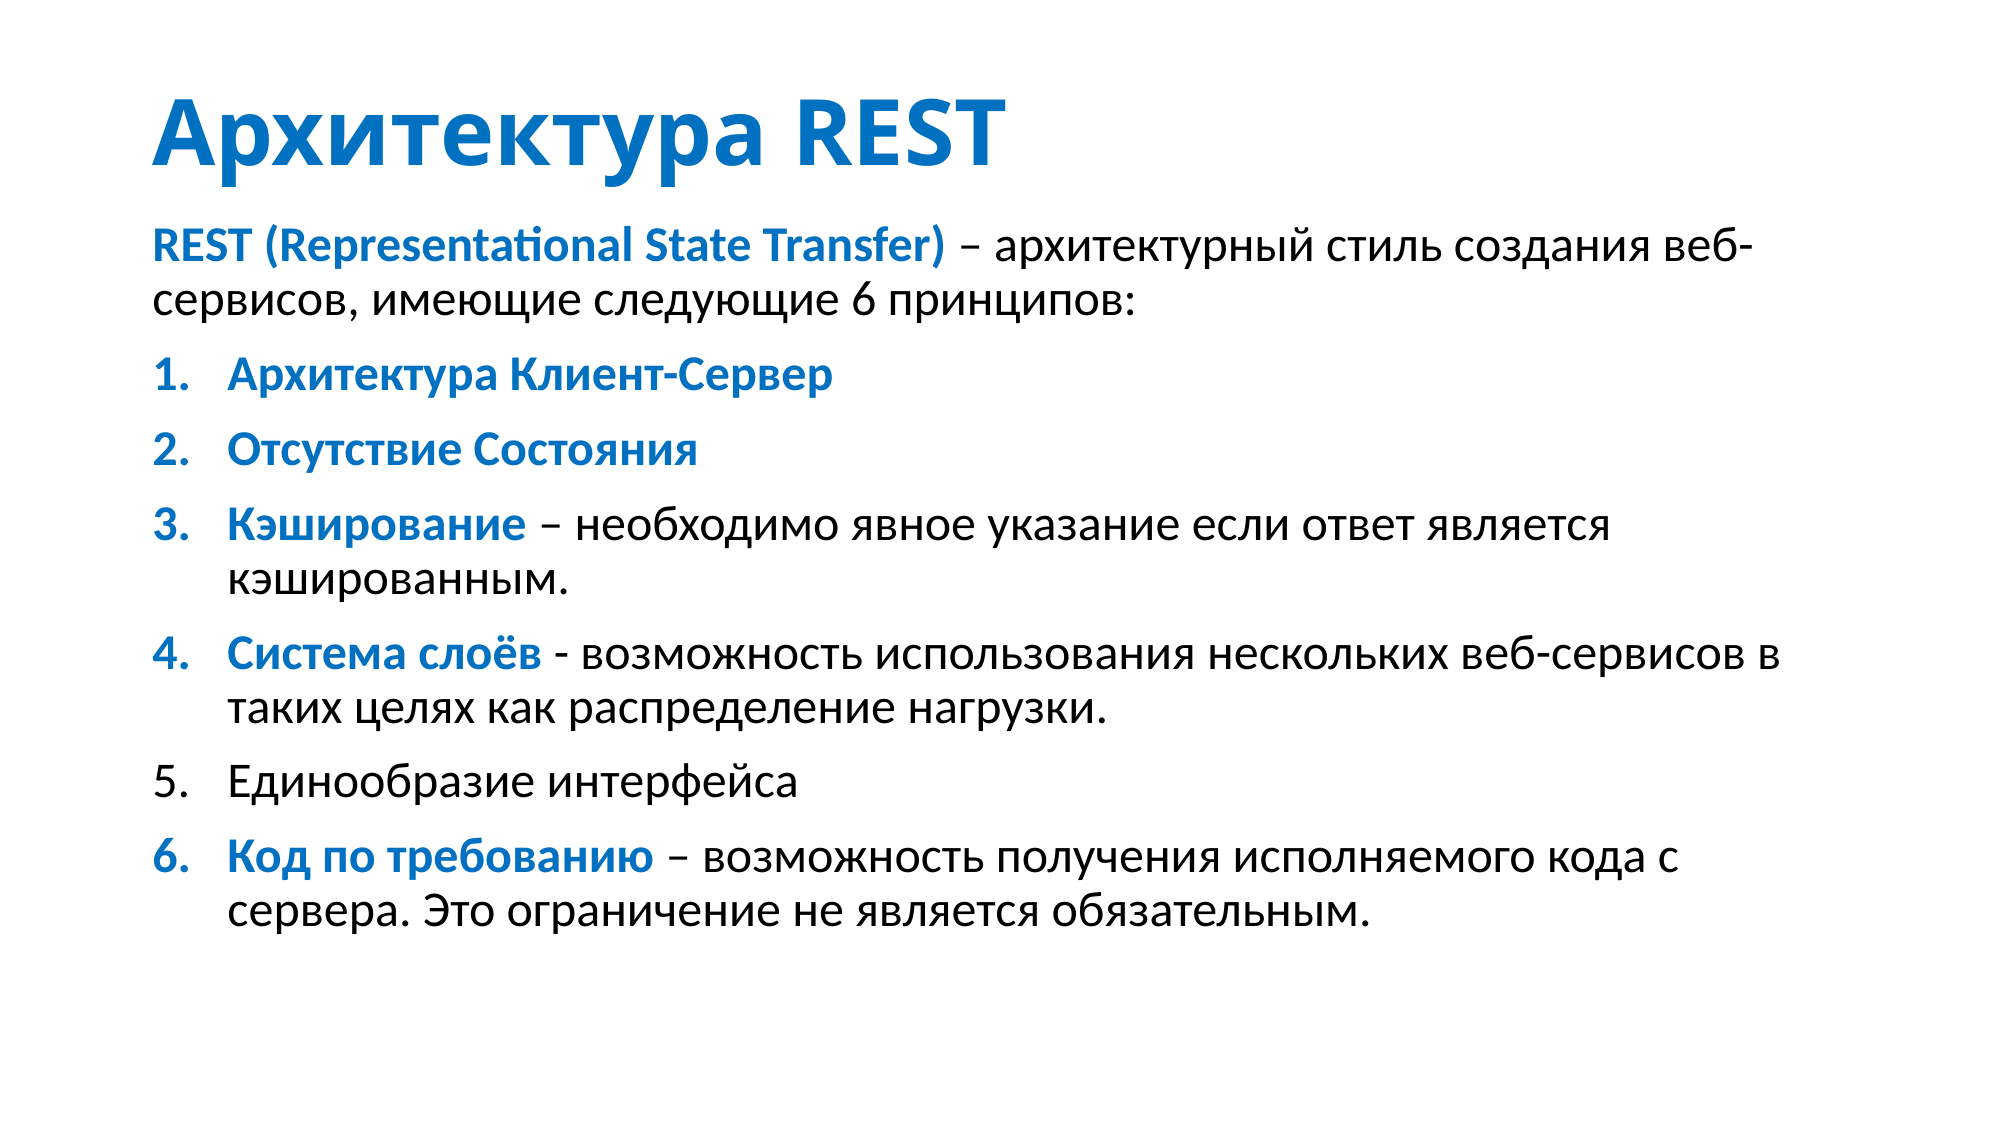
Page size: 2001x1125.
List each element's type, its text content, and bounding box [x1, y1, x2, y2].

list REST (Representational State Transfer) – архитектурный стиль создания веб-сервисов, имеющие следующие 6 принципов: Архитектура Клиент-Сервер Отсутствие Состояния Кэширование – необходимо явное указание если ответ является кэшированным. Система слоёв - возможность использования нескольких веб-сервисов в таких целях как распределение нагрузки. Единообразие интерфейса Код по требованию – возможность получения исполняемого кода с сервера. Это ограничение не является обязательным. [137, 211, 1863, 1014]
title Архитектура REST [137, 59, 1863, 211]
